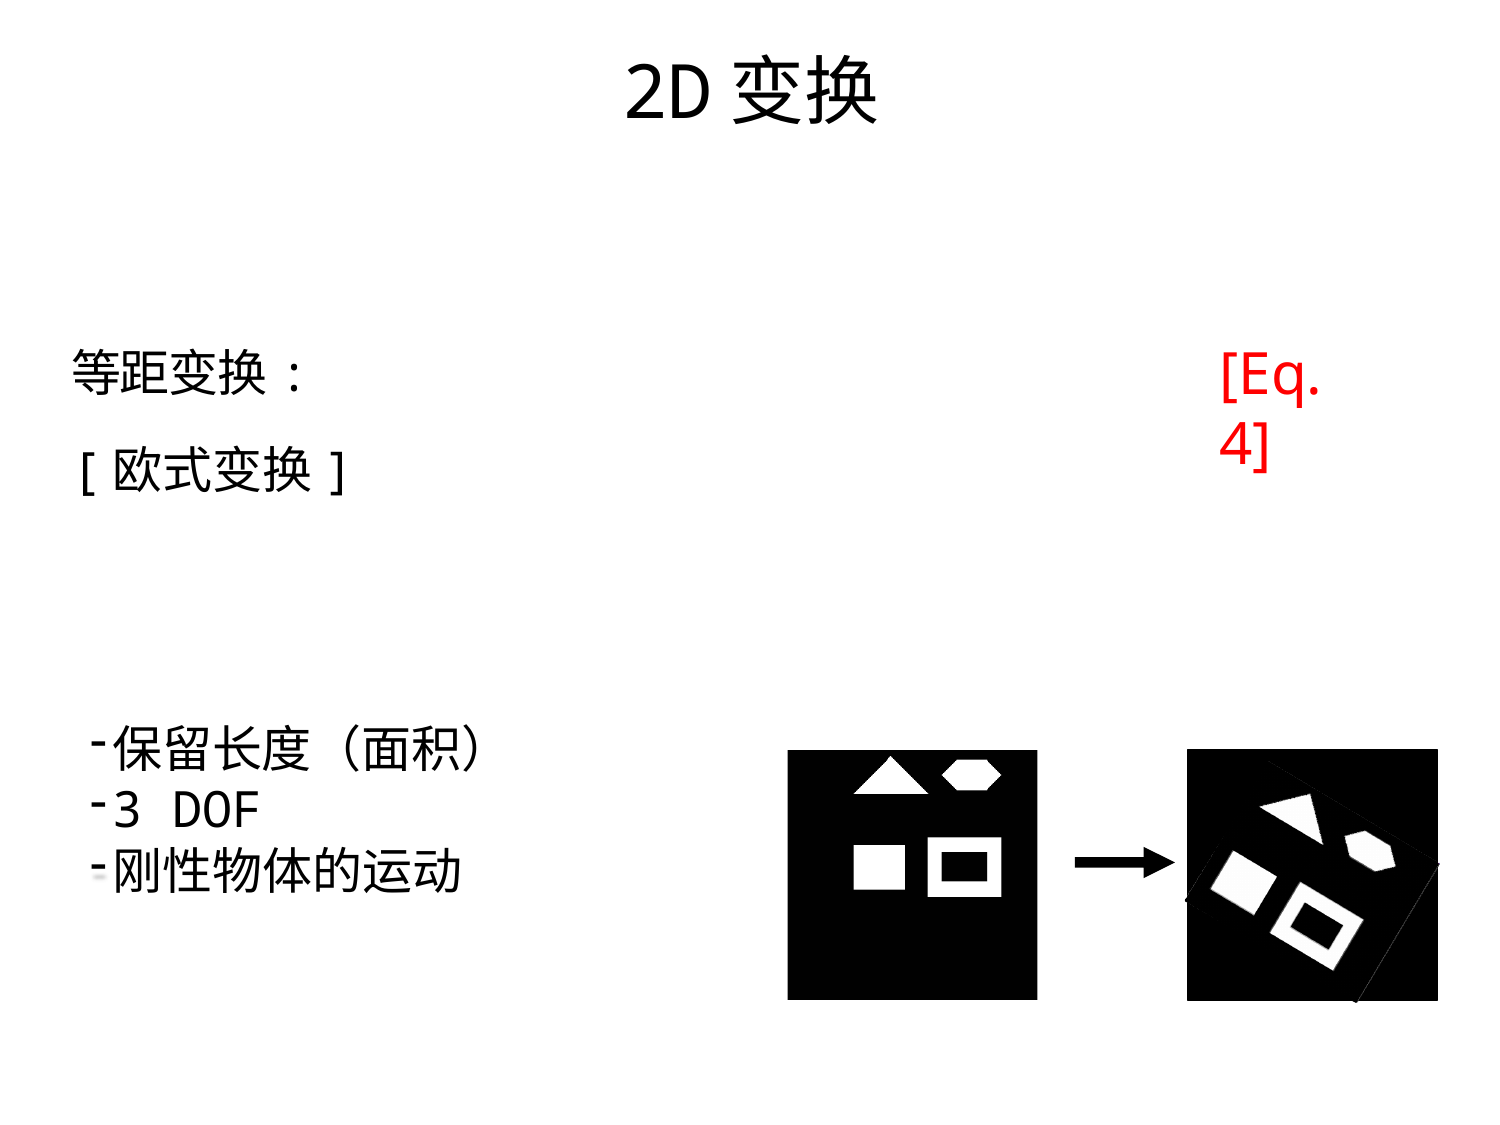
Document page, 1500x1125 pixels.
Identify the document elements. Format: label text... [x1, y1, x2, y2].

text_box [787, 749, 1441, 1003]
text_box [57, 822, 143, 938]
text_box 等距变换: [欧式变换] [68, 305, 400, 498]
title 2D变换 [424, 41, 1076, 232]
text_box 保留长度（面积） 3 DOF 刚性物体的运动 [87, 714, 675, 900]
text_box [Eq. 4] [1217, 334, 1378, 476]
